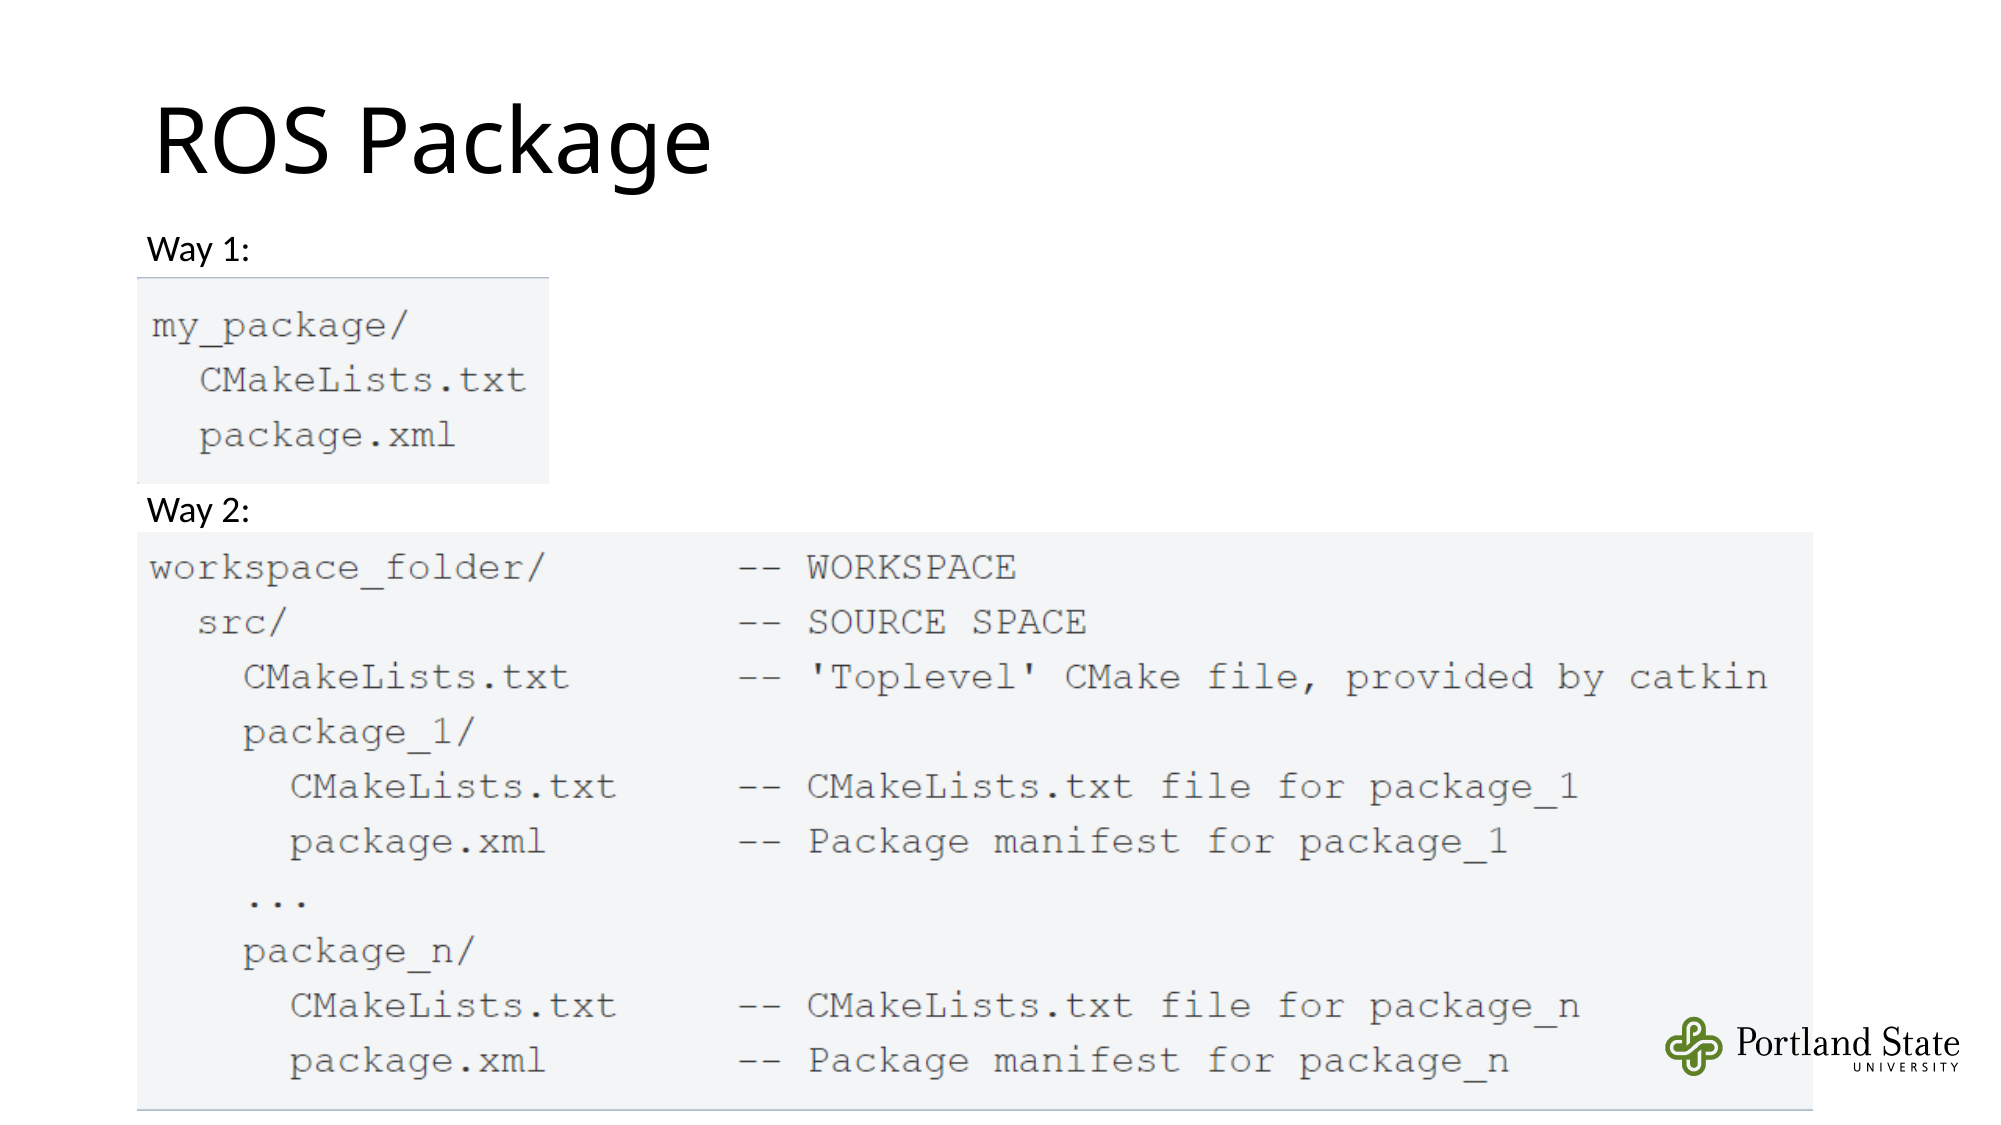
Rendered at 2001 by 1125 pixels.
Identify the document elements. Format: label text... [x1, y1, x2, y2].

text_box Way 2: [132, 477, 266, 538]
text_box Way 1: [132, 216, 266, 277]
title ROS Package [137, 59, 1863, 229]
picture [137, 277, 549, 484]
picture [137, 532, 1970, 1111]
